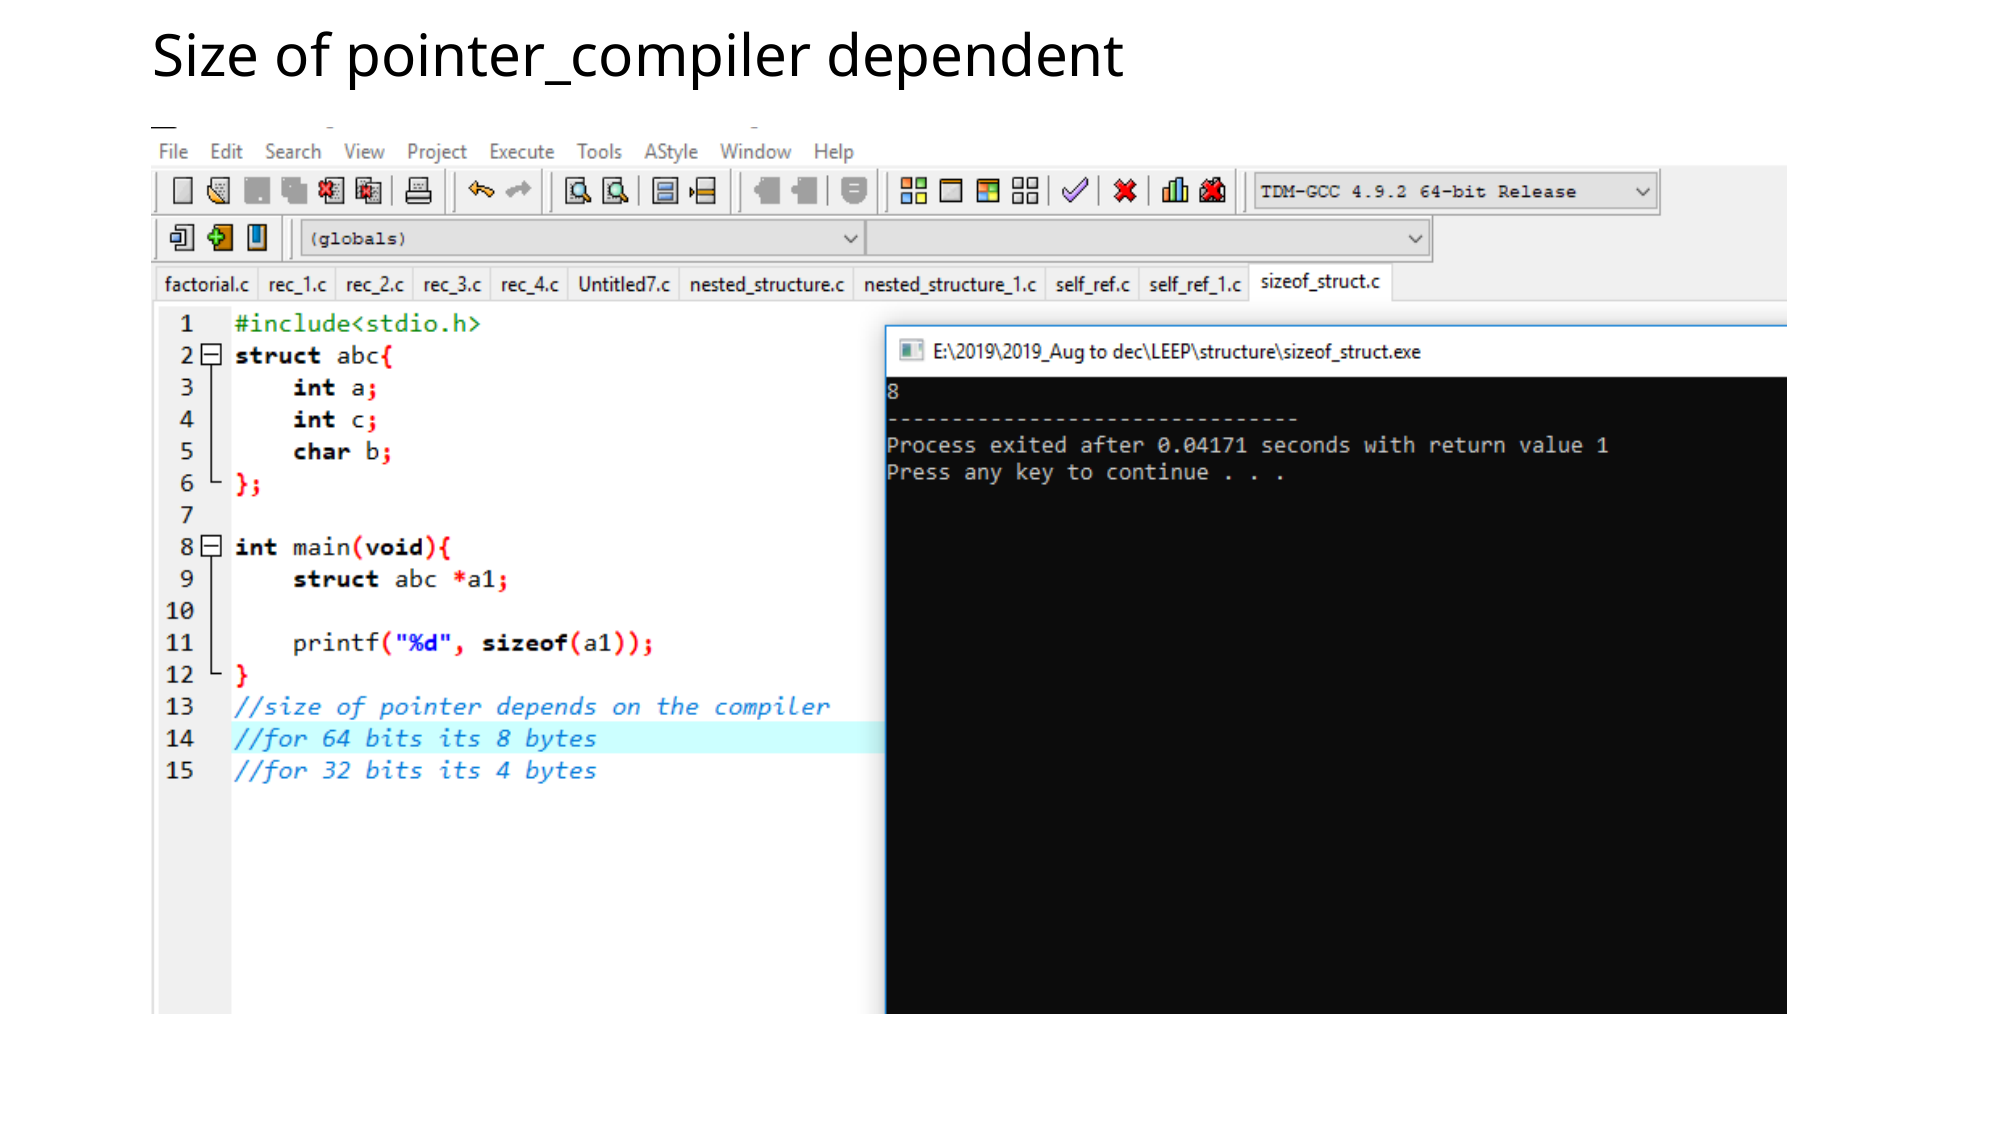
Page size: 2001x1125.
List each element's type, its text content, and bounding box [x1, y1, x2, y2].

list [151, 127, 1787, 1014]
title Size of pointer_compiler dependent [137, 0, 1863, 166]
